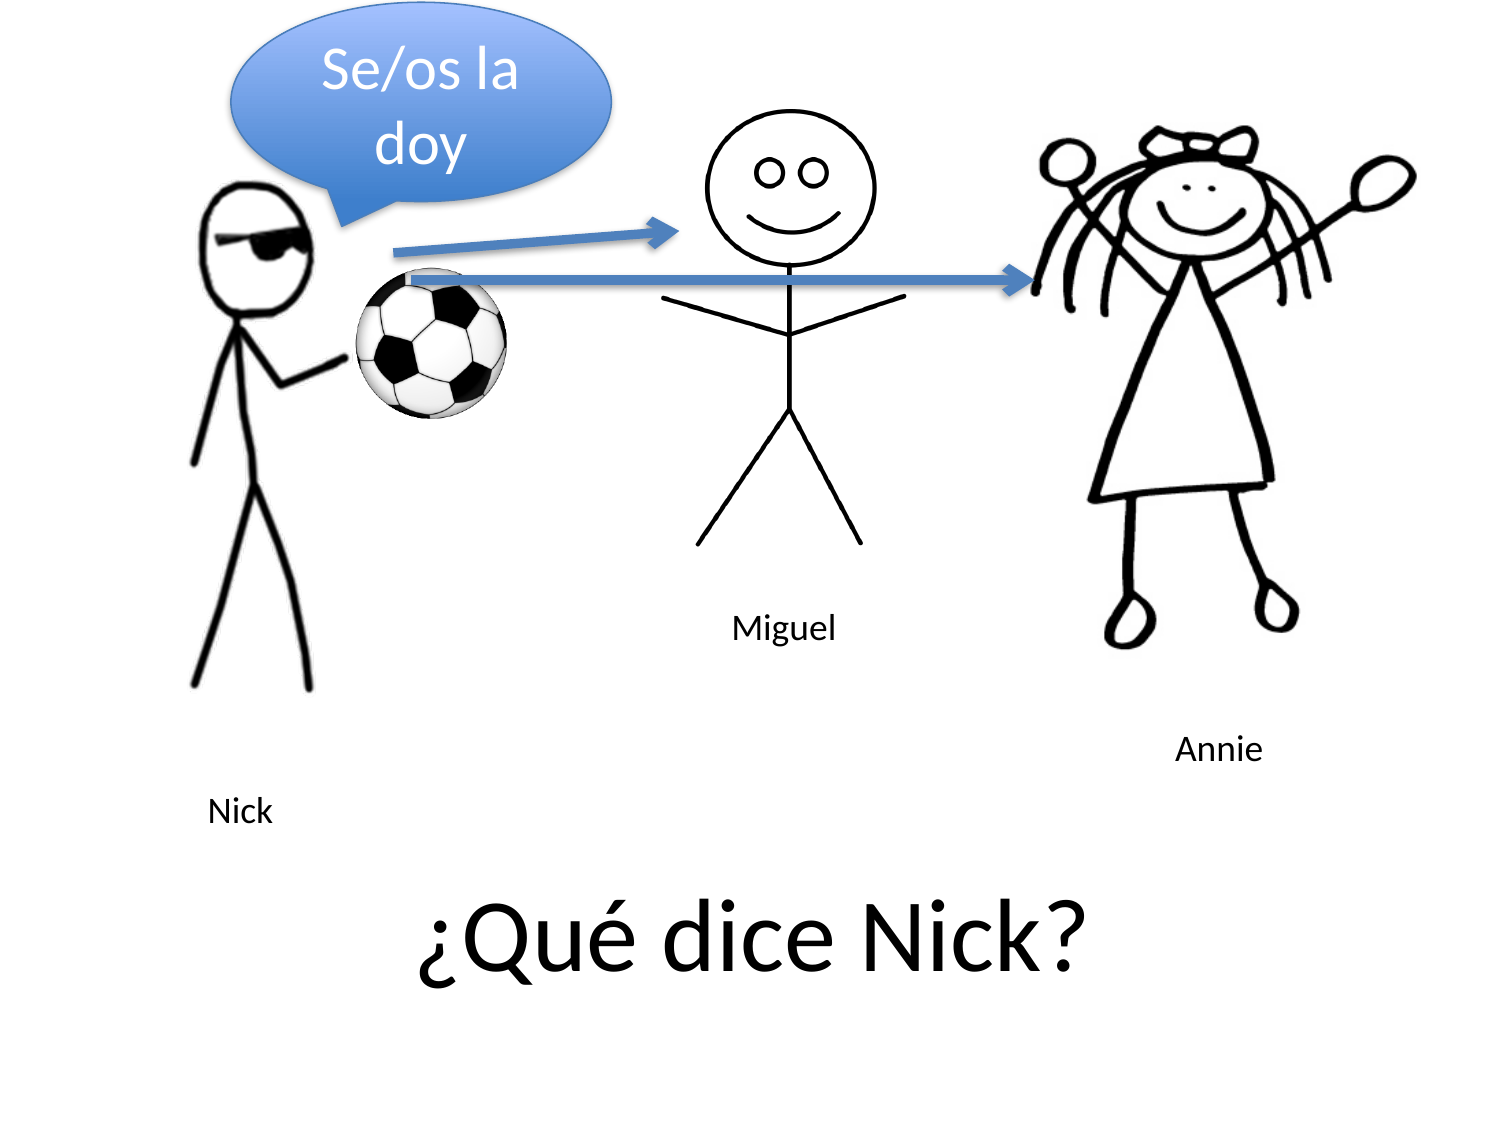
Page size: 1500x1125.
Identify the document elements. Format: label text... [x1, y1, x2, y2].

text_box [392, 230, 680, 254]
text_box ¿Qué dice Nick? [5, 859, 1500, 1000]
text_box Annie [1160, 716, 1279, 777]
text_box Miguel [716, 604, 852, 656]
text_box Se/os la doy [230, 1, 593, 122]
text_box Nick [192, 778, 289, 838]
picture [49, 58, 975, 717]
picture [1010, 112, 1421, 660]
